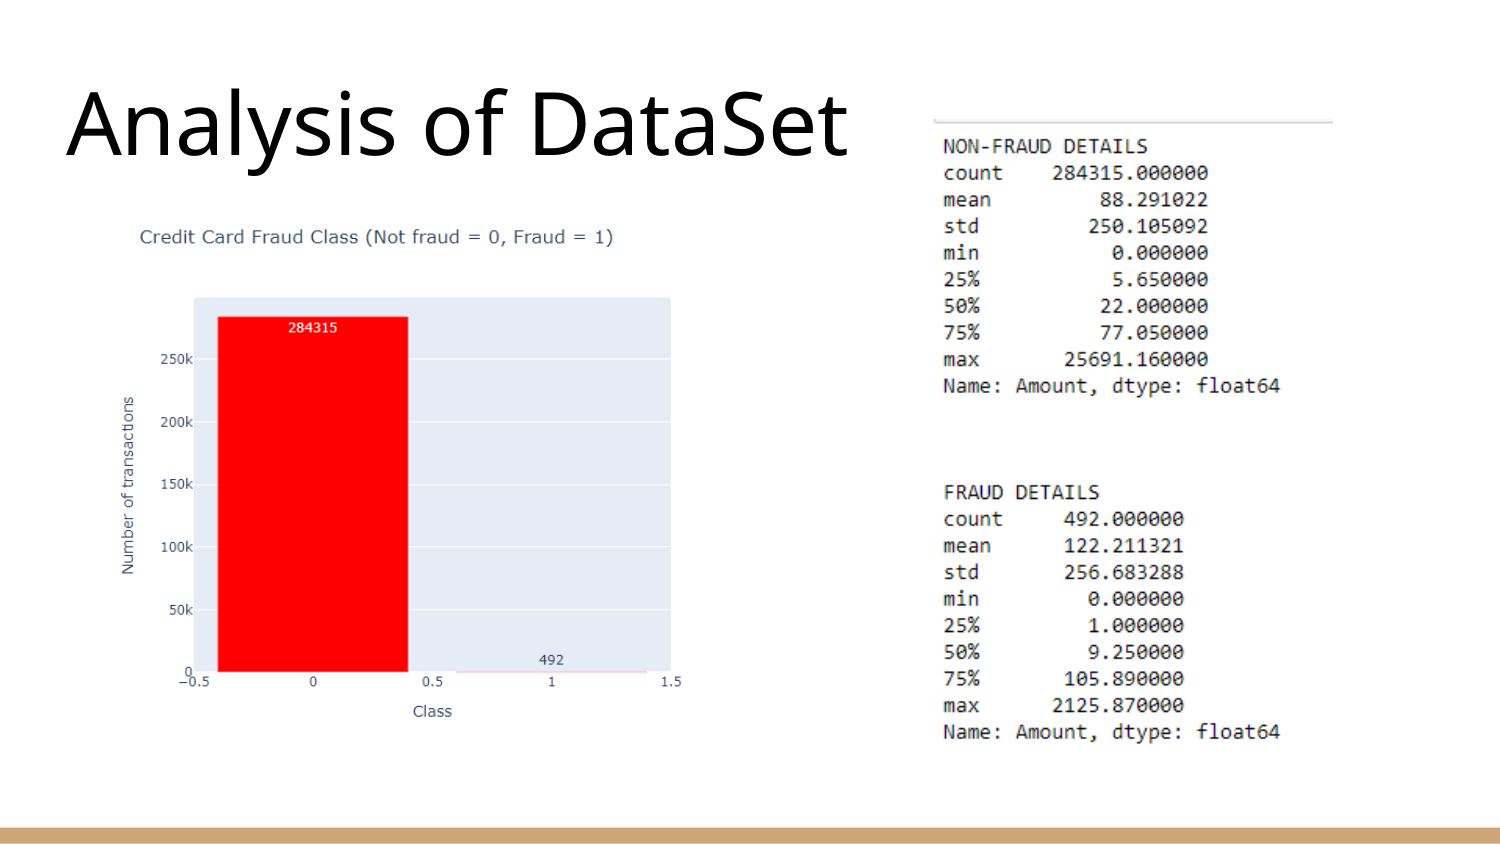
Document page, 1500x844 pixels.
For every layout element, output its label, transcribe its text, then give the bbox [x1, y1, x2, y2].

picture [107, 213, 711, 732]
title Analysis of DataSet [51, 51, 1449, 189]
picture [920, 119, 1334, 761]
